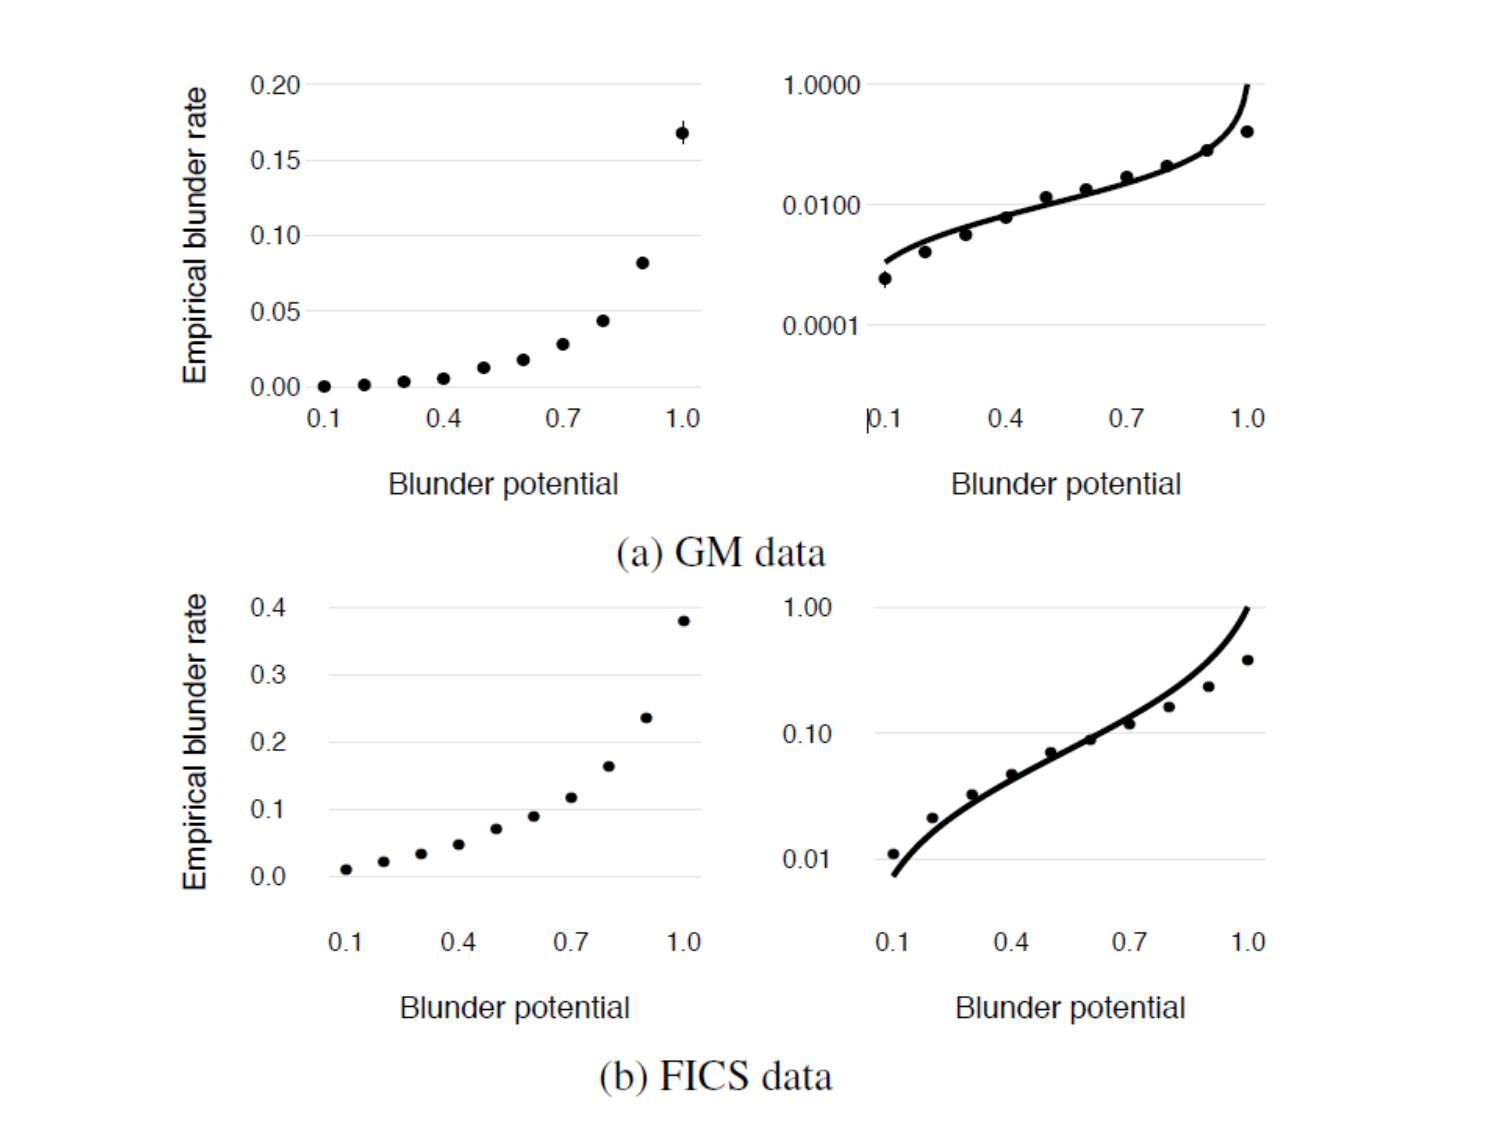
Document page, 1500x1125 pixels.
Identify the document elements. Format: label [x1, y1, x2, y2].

picture [159, 35, 1316, 1107]
